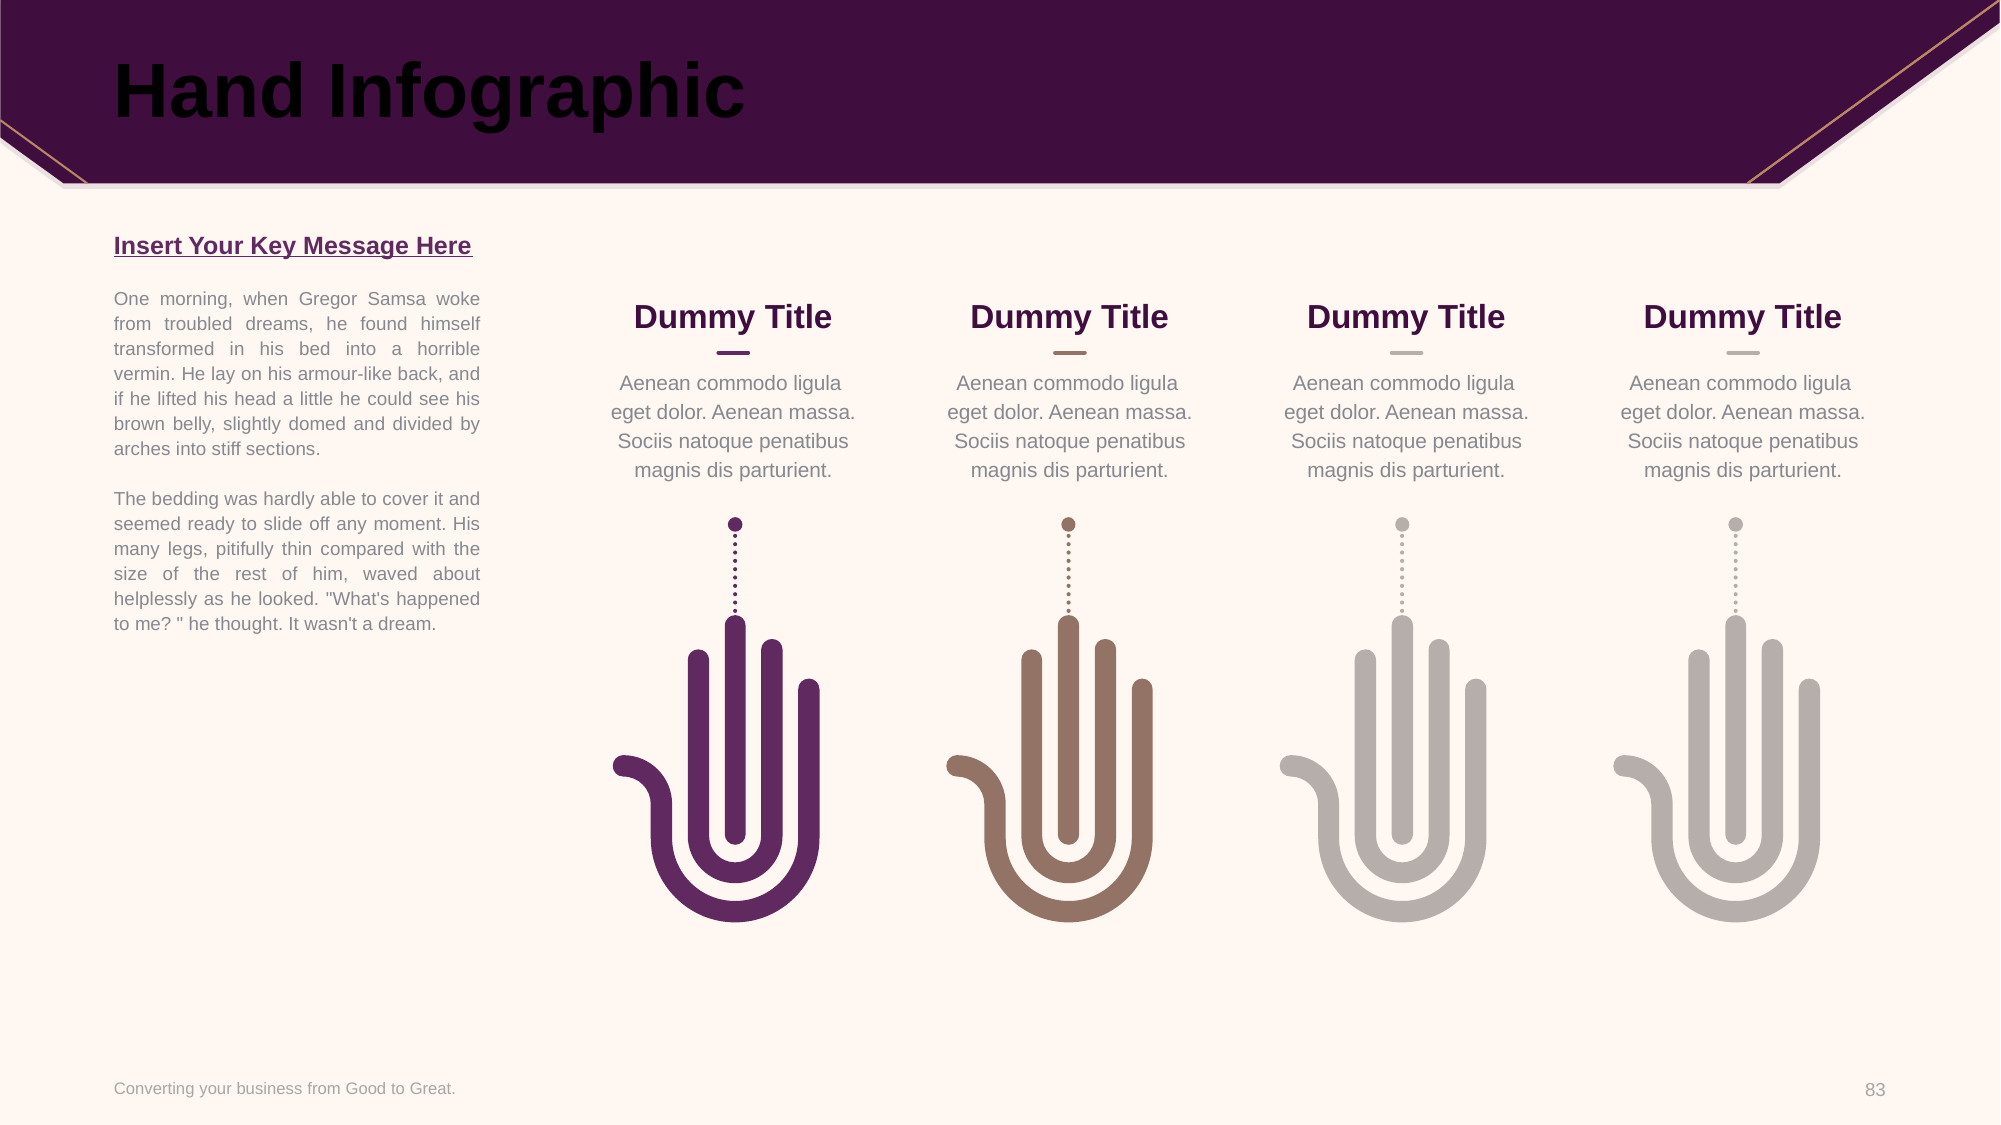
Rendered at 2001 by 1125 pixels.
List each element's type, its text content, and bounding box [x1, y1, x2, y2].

slide_number 83 [1791, 1069, 1886, 1109]
list Insert Your Key Message Here One morning, when Gregor Samsa woke from troubled dreams, he found himself transformed in his bed into a horrible vermin. He lay on his armour-like back, and if he lifted his head a little he could see his brown belly, slightly domed and divided by arches into stiff sections. The bedding was hardly able to cover it and seemed ready to slide off any moment. His many legs, pitifully thin compared with the size of the rest of him, waved about helplessly as he looked. "What's happened to me? " he thought. It wasn't a dream. [114, 234, 481, 1014]
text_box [588, 295, 1889, 923]
footer Converting your business from Good to Great. [114, 1068, 899, 1108]
title Hand Infographic [114, 5, 1886, 181]
